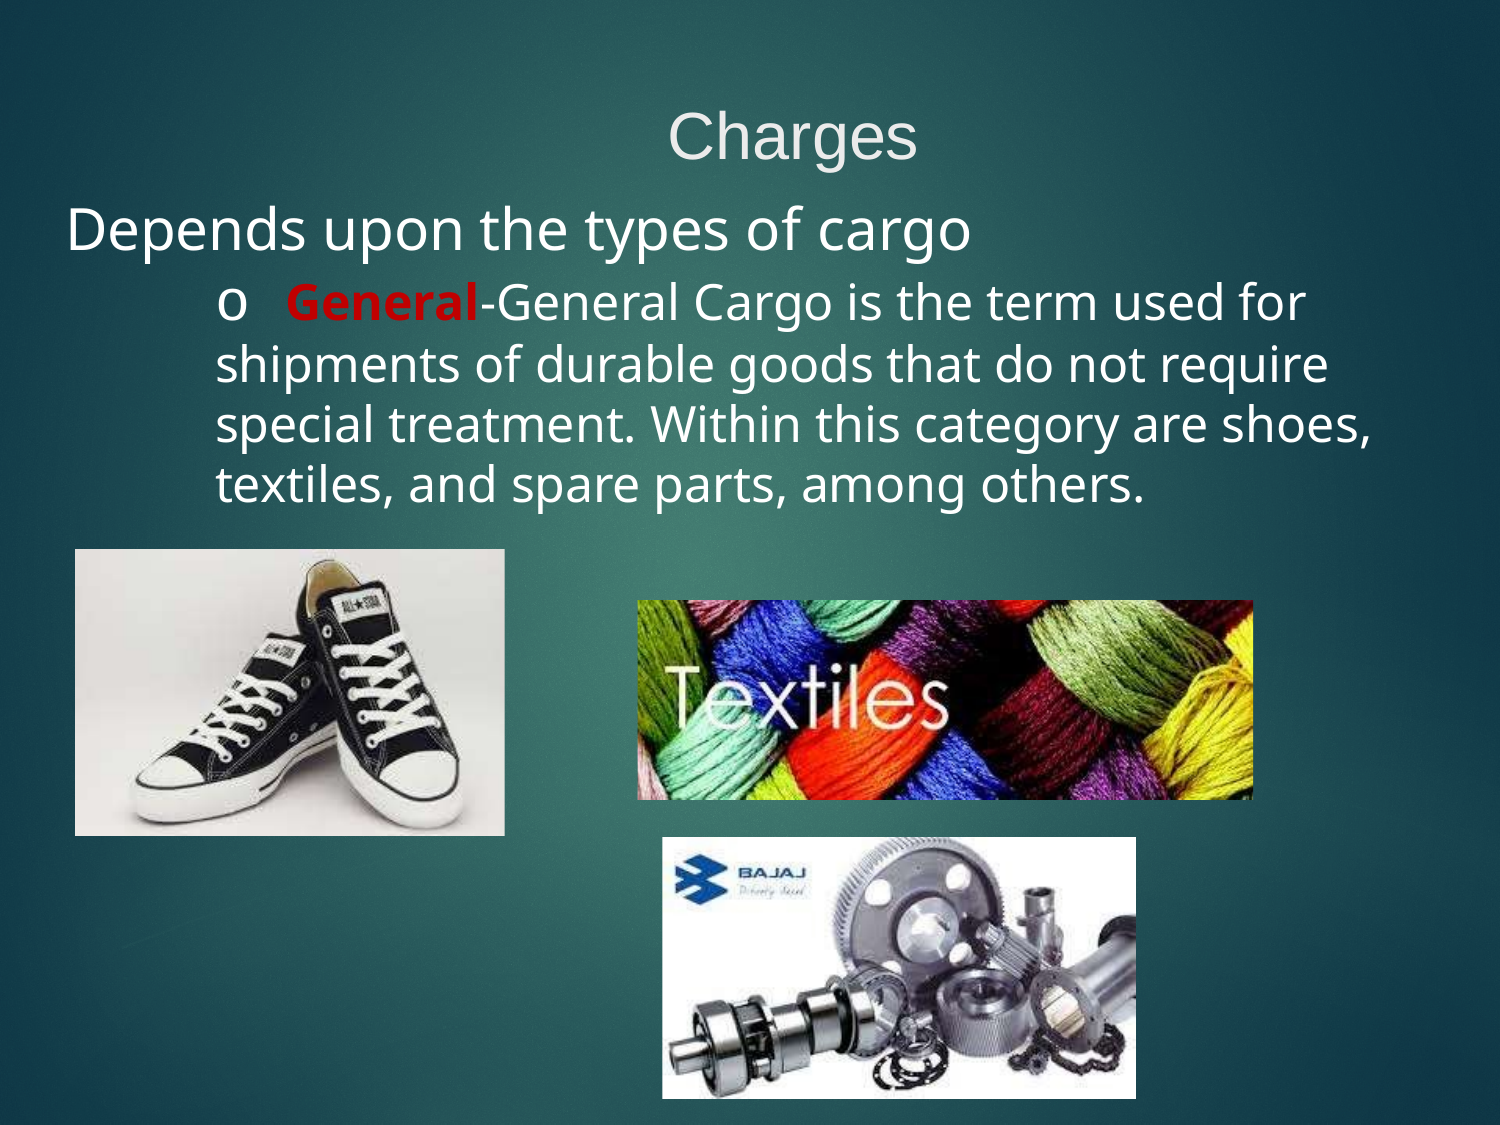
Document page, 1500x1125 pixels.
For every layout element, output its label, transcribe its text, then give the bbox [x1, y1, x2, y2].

text_box [662, 837, 1136, 1099]
text_box Depends upon the types of cargo o General-General Cargo is the term used for shipments of durable goods that do not require special treatment. Within this category are shoes, textiles, and spare parts, among others. [62, 189, 1393, 513]
text_box [75, 549, 505, 836]
title Charges [665, 90, 923, 189]
text_box [637, 600, 1254, 800]
